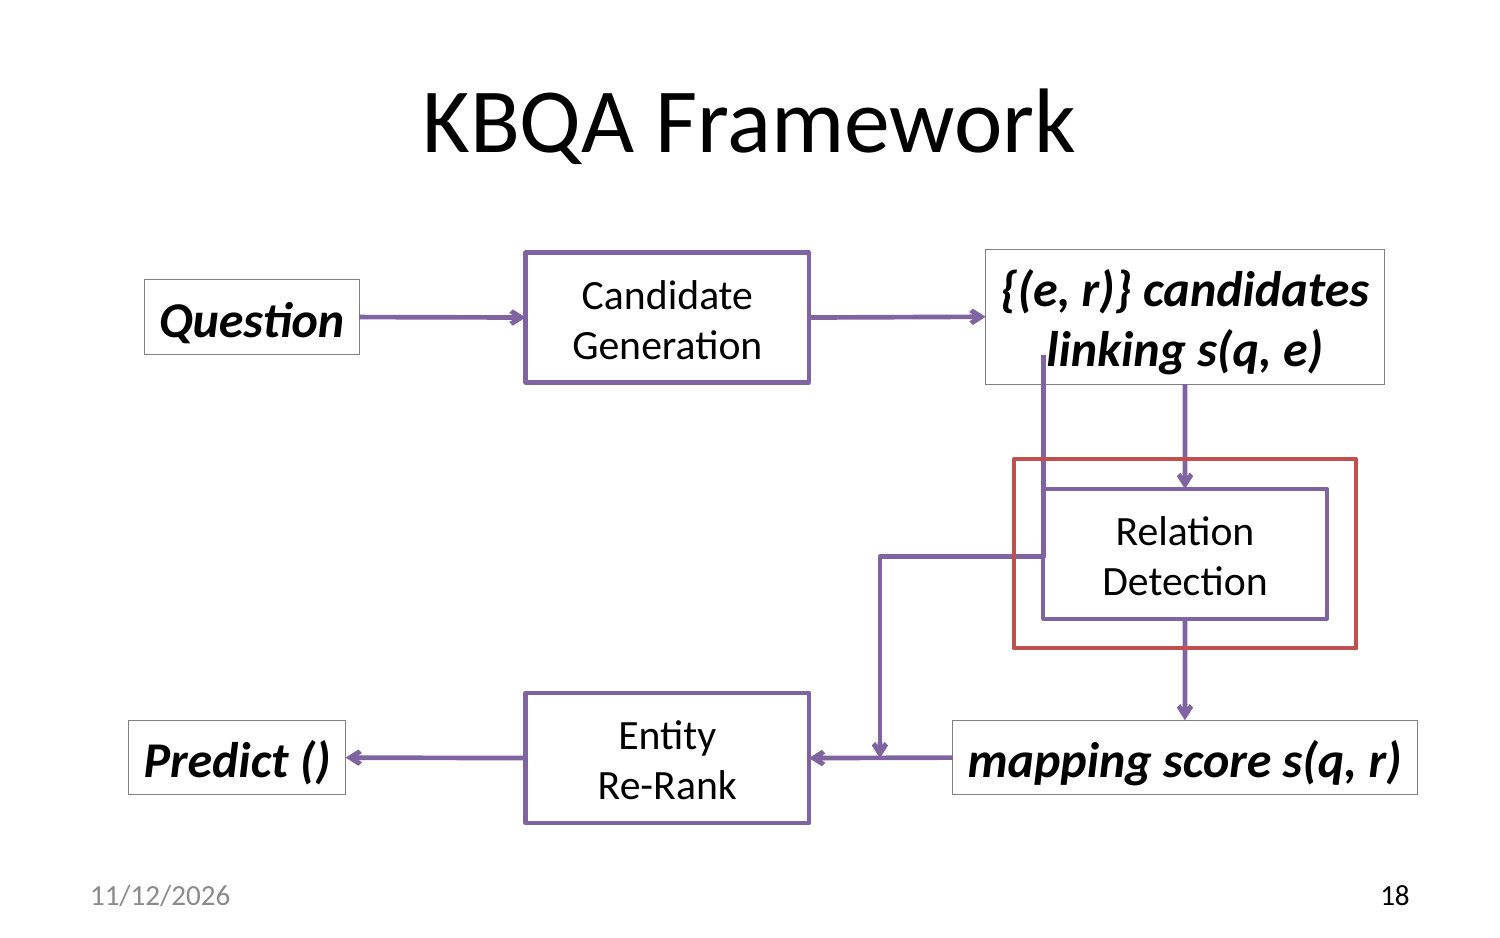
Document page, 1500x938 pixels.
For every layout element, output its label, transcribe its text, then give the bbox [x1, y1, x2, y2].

slide_number 18 [1074, 868, 1425, 919]
text_box Question [144, 279, 360, 355]
title KBQA Framework [75, 37, 1425, 194]
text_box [759, 474, 1164, 639]
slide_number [75, 868, 425, 919]
text_box mapping score s(q, r) [952, 720, 1418, 795]
text_box Candidate Generation [523, 250, 811, 385]
text_box Entity Re-Rank [523, 691, 811, 825]
text_box {(e, r)} candidates linking s(q, e) [985, 249, 1385, 385]
text_box [1012, 457, 1358, 650]
